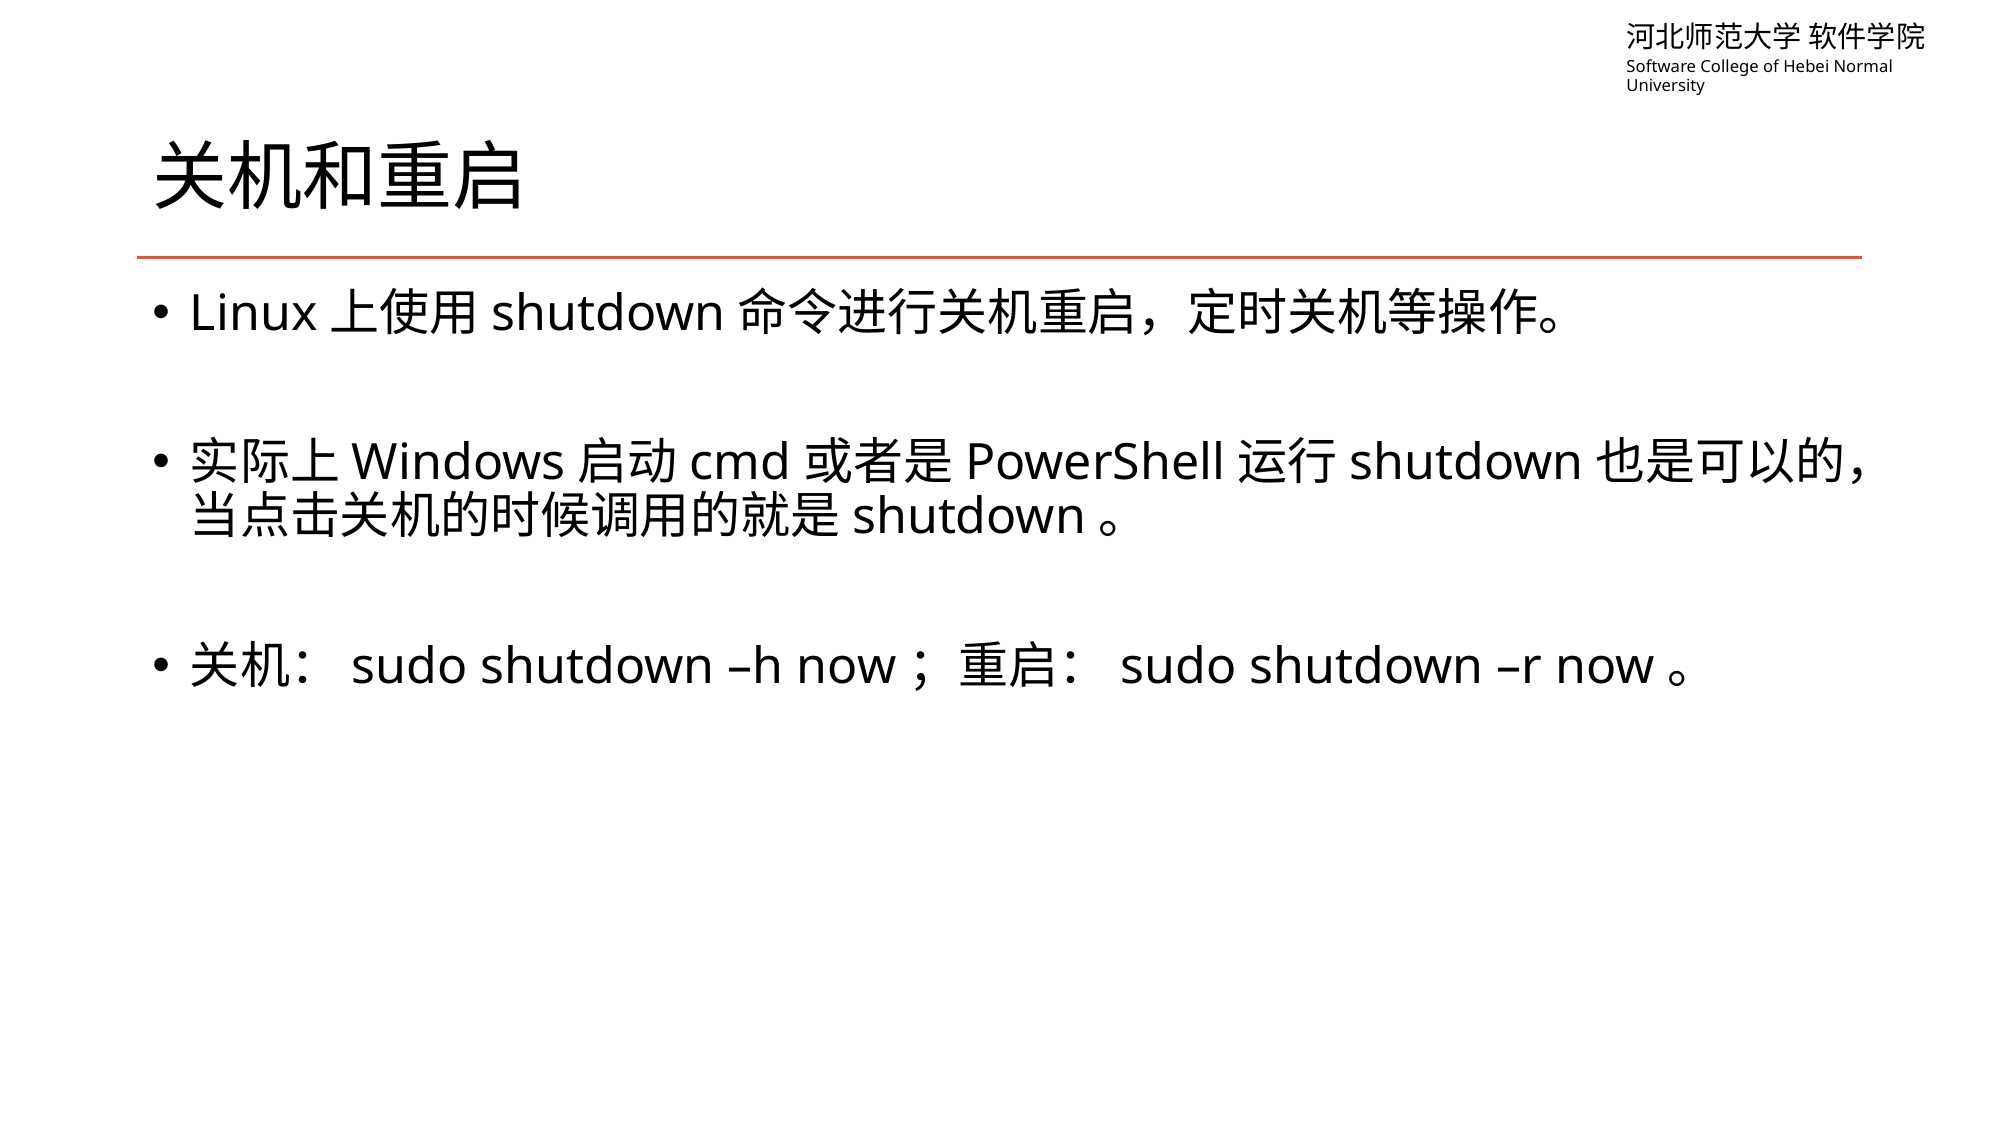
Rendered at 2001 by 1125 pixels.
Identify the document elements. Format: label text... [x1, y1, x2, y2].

title 关机和重启 [137, 120, 1863, 237]
list Linux上使用shutdown命令进行关机重启，定时关机等操作。 实际上Windows启动cmd或者是PowerShell运行shutdown也是可以的，当点击关机的时候调用的就是shutdown。 关机：sudo shutdown –h now；重启：sudo shutdown –r now。 [137, 279, 1863, 1079]
